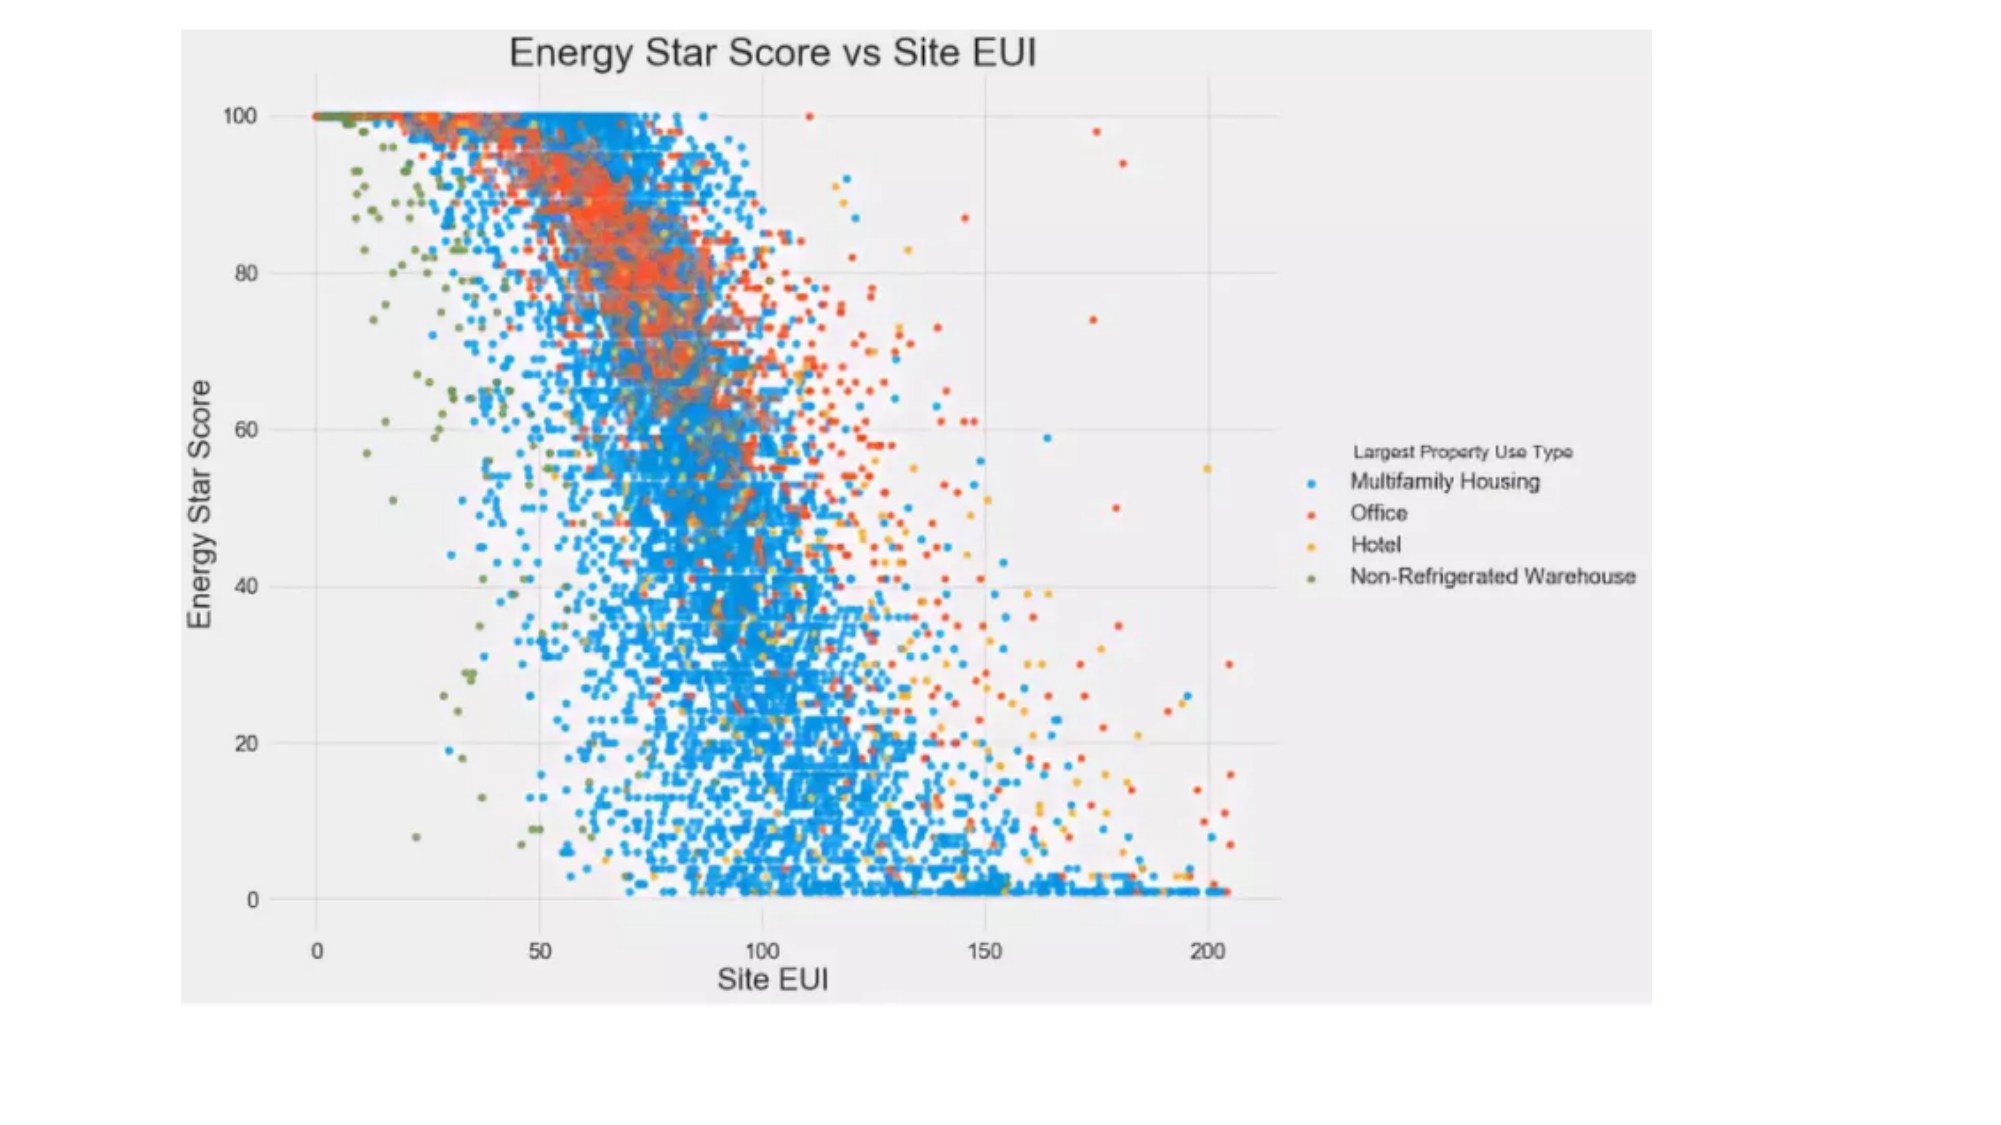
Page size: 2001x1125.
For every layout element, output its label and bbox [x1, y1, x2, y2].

picture [178, 7, 1652, 1014]
